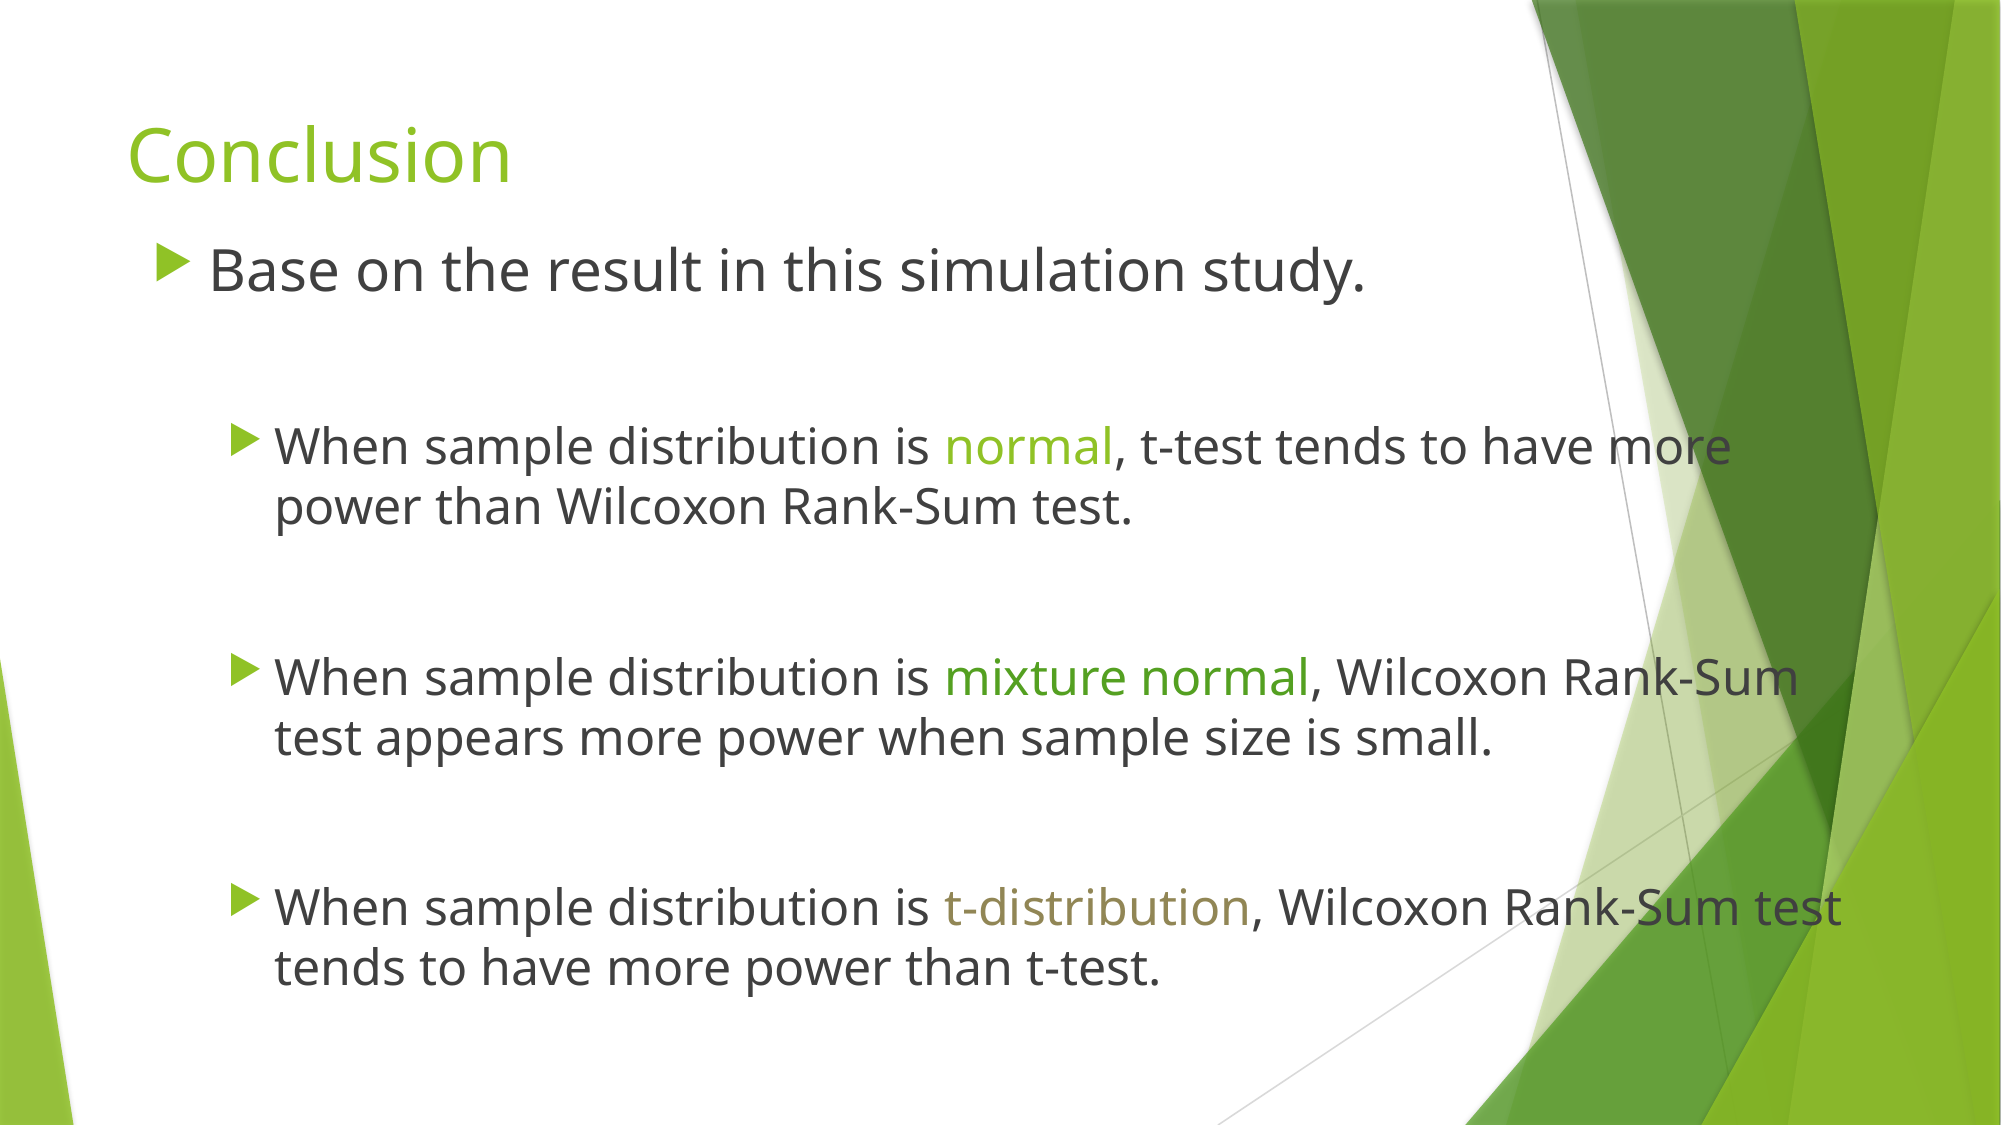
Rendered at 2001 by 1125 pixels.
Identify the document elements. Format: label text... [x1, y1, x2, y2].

title Conclusion [111, 99, 1522, 317]
list Base on the result in this simulation study. When sample distribution is normal, t-test tends to have more power than Wilcoxon Rank-Sum test. When sample distribution is mixture normal, Wilcoxon Rank-Sum test appears more power when sample size is small. When sample distribution is t-distribution, Wilcoxon Rank-Sum test tends to have more power than t-test. [137, 225, 1863, 1105]
